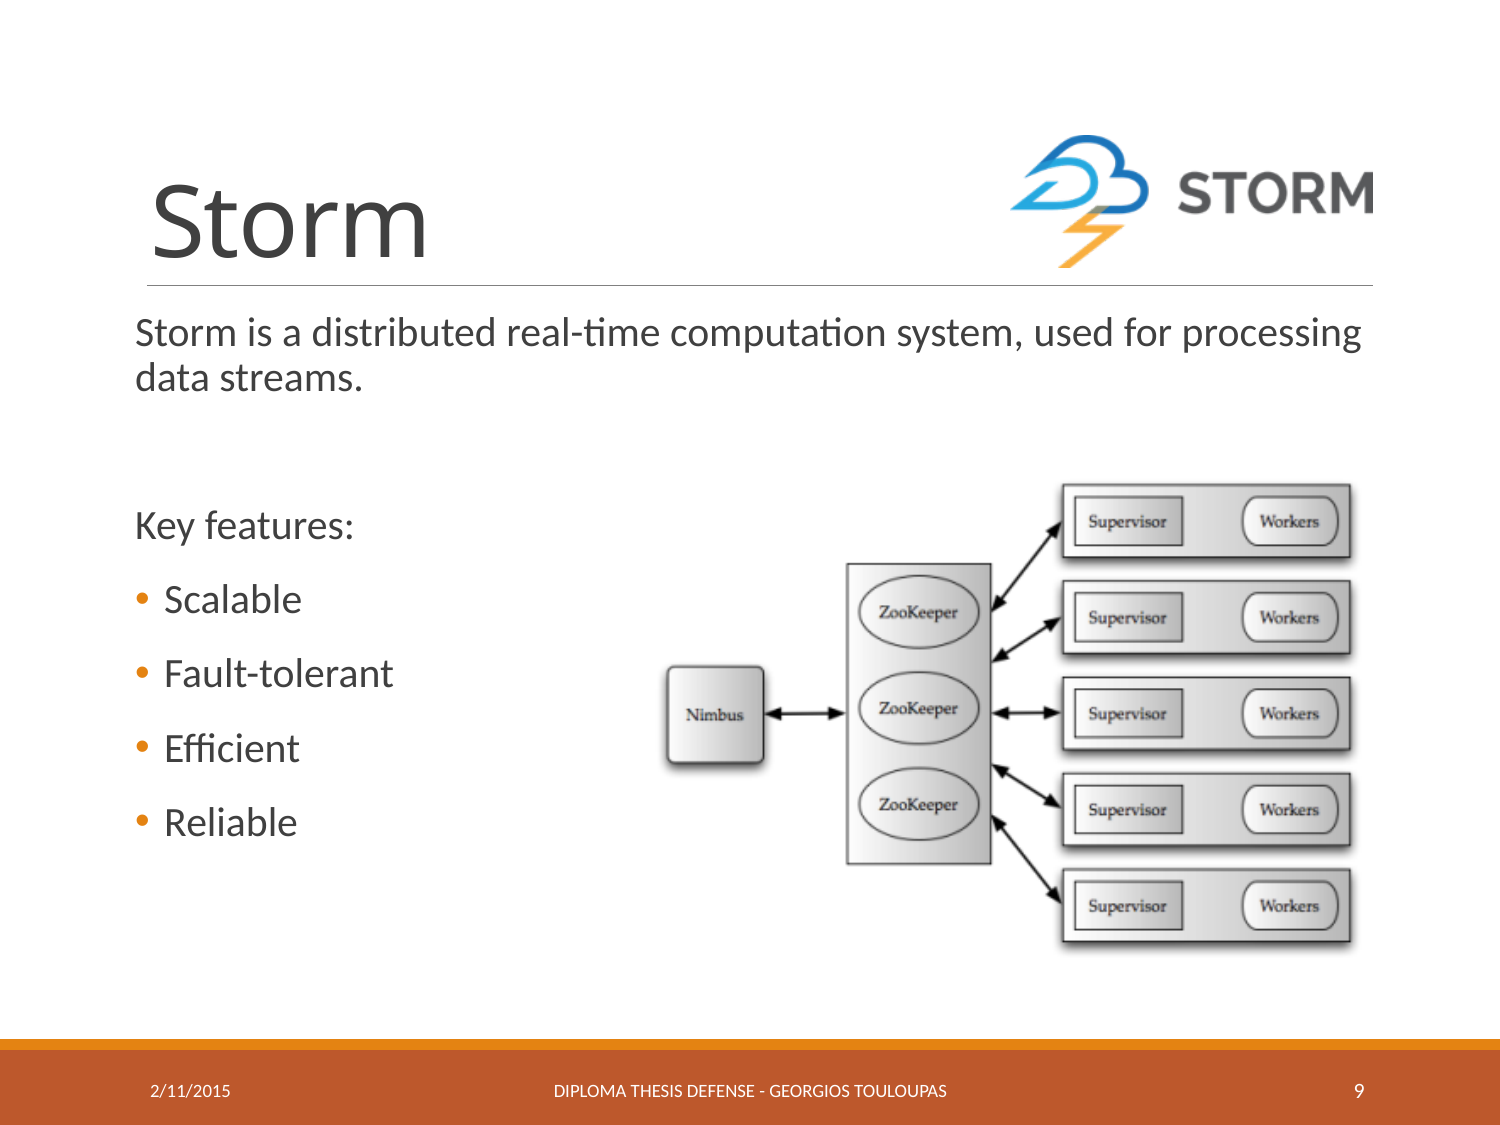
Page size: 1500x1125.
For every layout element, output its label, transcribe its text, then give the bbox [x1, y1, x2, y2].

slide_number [135, 1059, 440, 1120]
slide_number 9 [1218, 1059, 1380, 1120]
picture [641, 471, 1373, 964]
list Storm is a distributed real-time computation system, used for processing data streams. Key features: Scalable Fault-tolerant Efficient Reliable [135, 302, 1373, 963]
picture [1009, 134, 1373, 268]
footer Diploma Thesis Defense - Georgios Touloupas [453, 1059, 1047, 1120]
title Storm [135, 47, 1373, 285]
